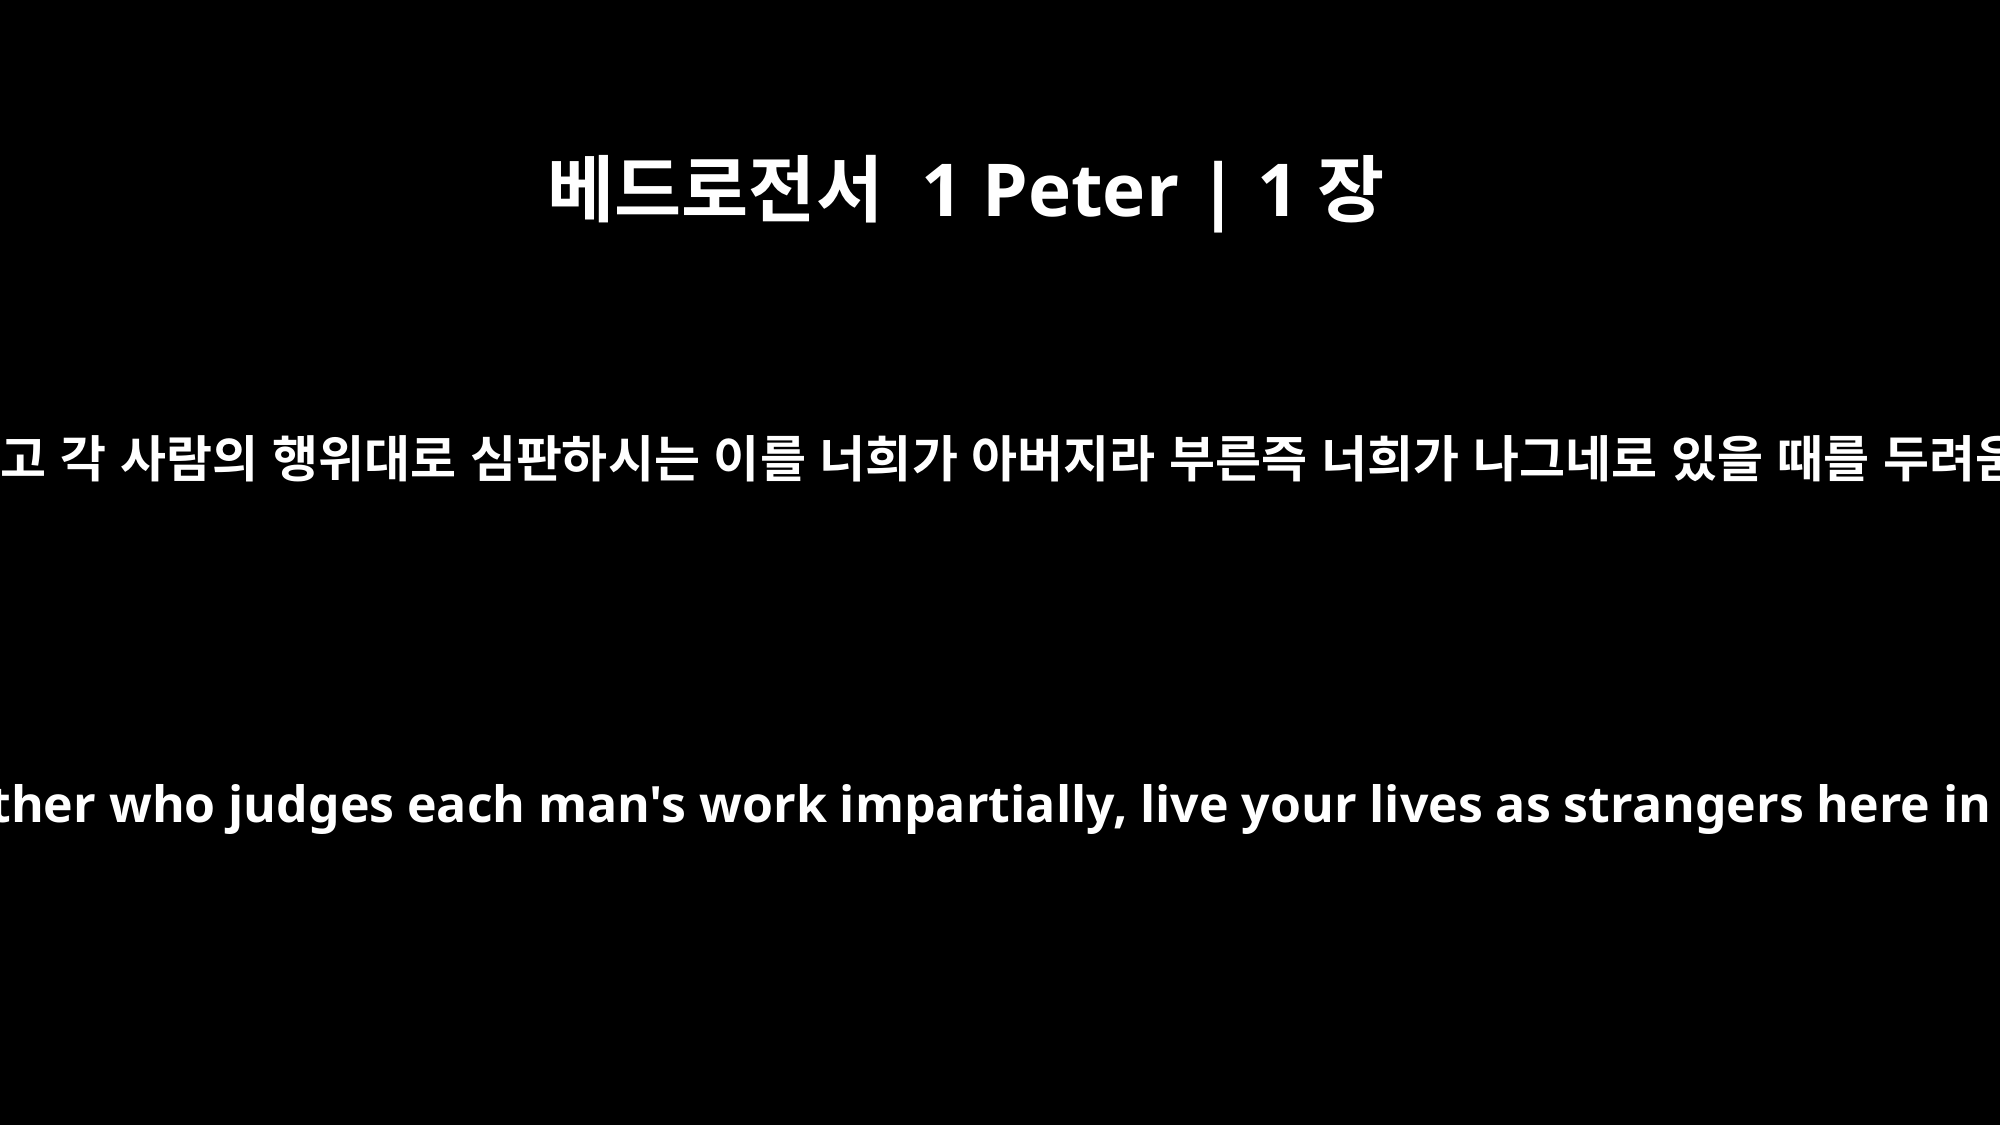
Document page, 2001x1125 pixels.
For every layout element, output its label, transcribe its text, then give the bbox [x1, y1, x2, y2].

text_box 17 외모로 보시지 않고 각 사람의 행위대로 심판하시는 이를 너희가 아버지라 부른즉 너희가 나그네로 있을 때를 두려움으로 지내라 [0, 359, 2000, 495]
text_box Since you call on a Father who judges each man's work impartially, live your lives as strangers here in reverent fear. [0, 764, 2000, 840]
text_box 베드로전서 1 Peter | 1장 [532, 136, 1400, 239]
